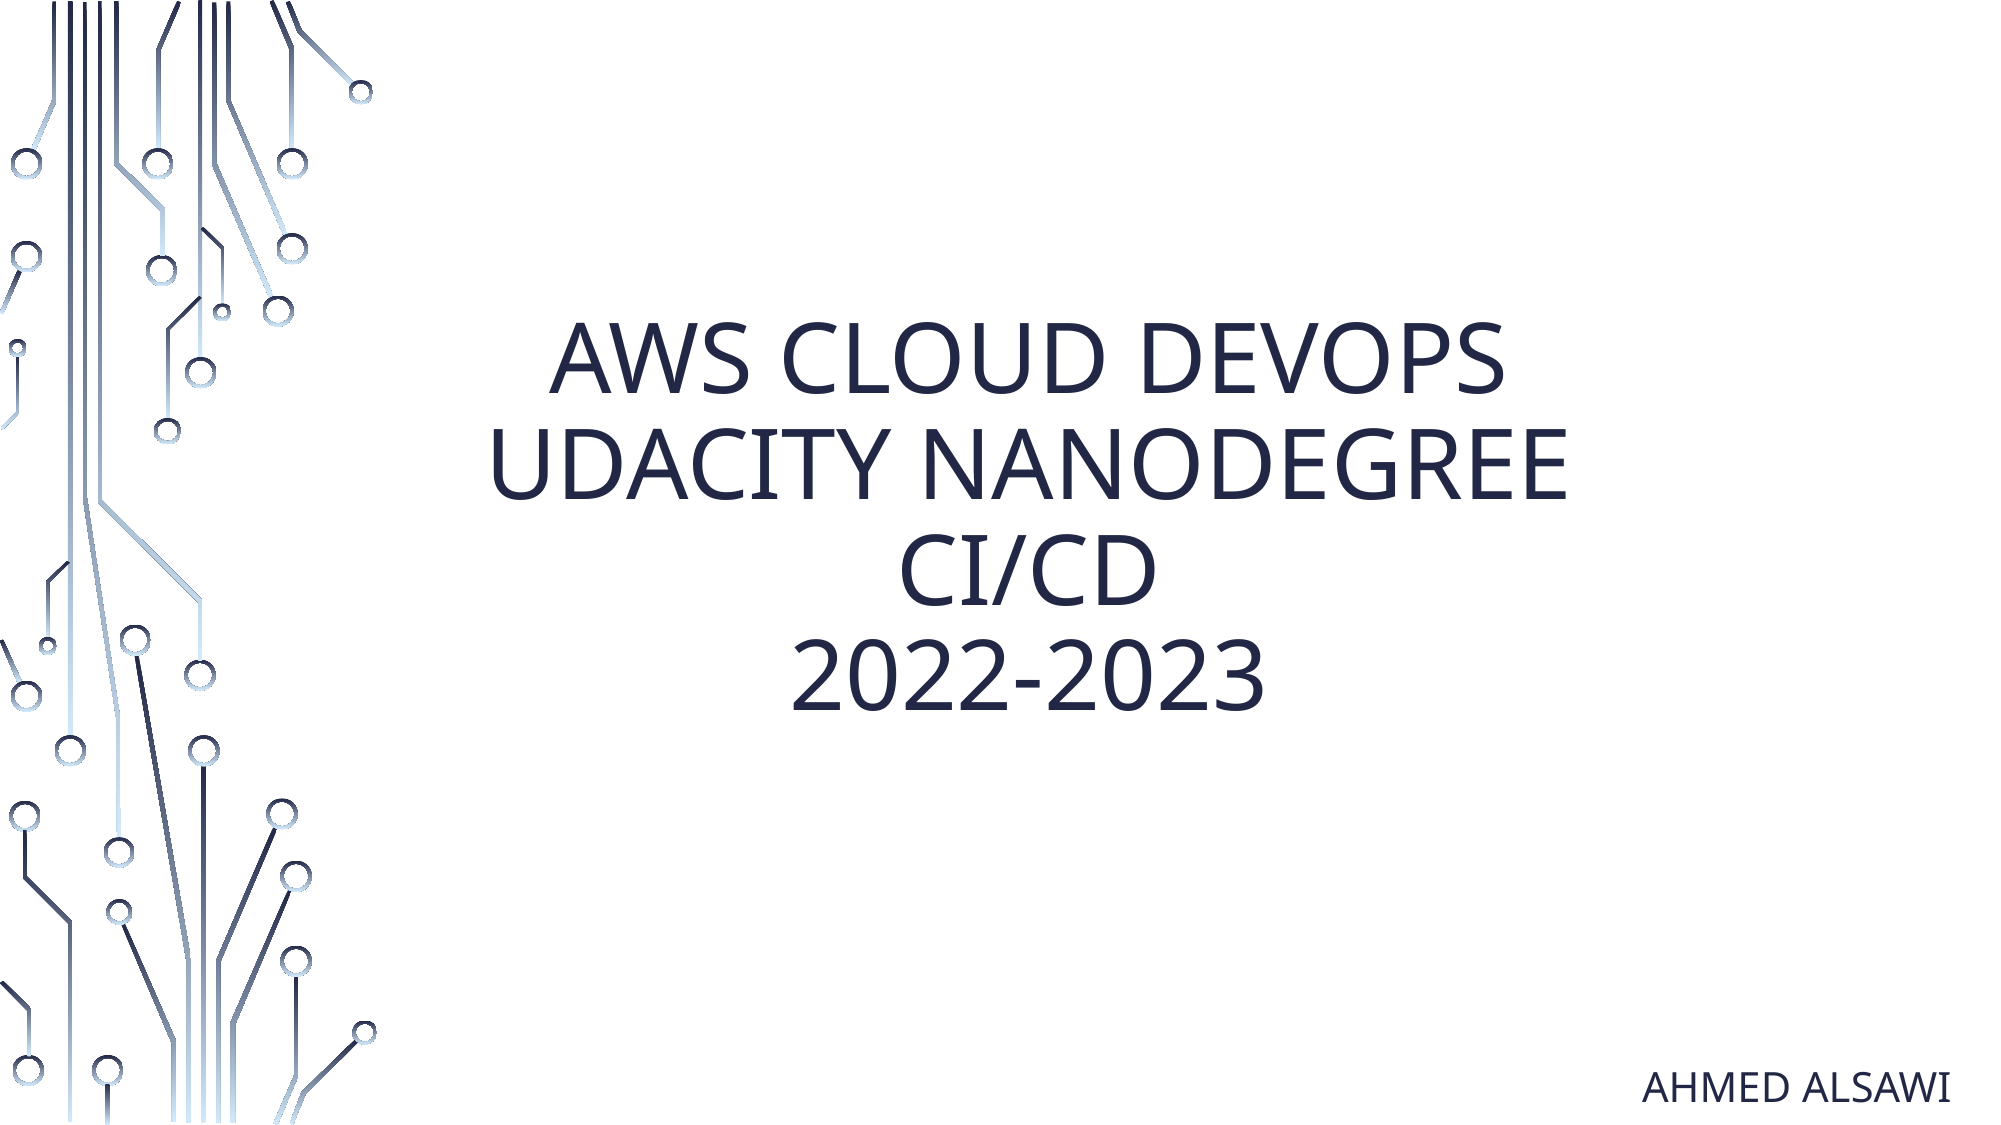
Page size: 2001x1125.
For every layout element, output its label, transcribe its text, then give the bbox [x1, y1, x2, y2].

subtitle Ahmed alsawi [1593, 1042, 2000, 1125]
title AWS Cloud Devops Udacity Nanodegree CI/CD 2022-2023 [307, 297, 1750, 740]
